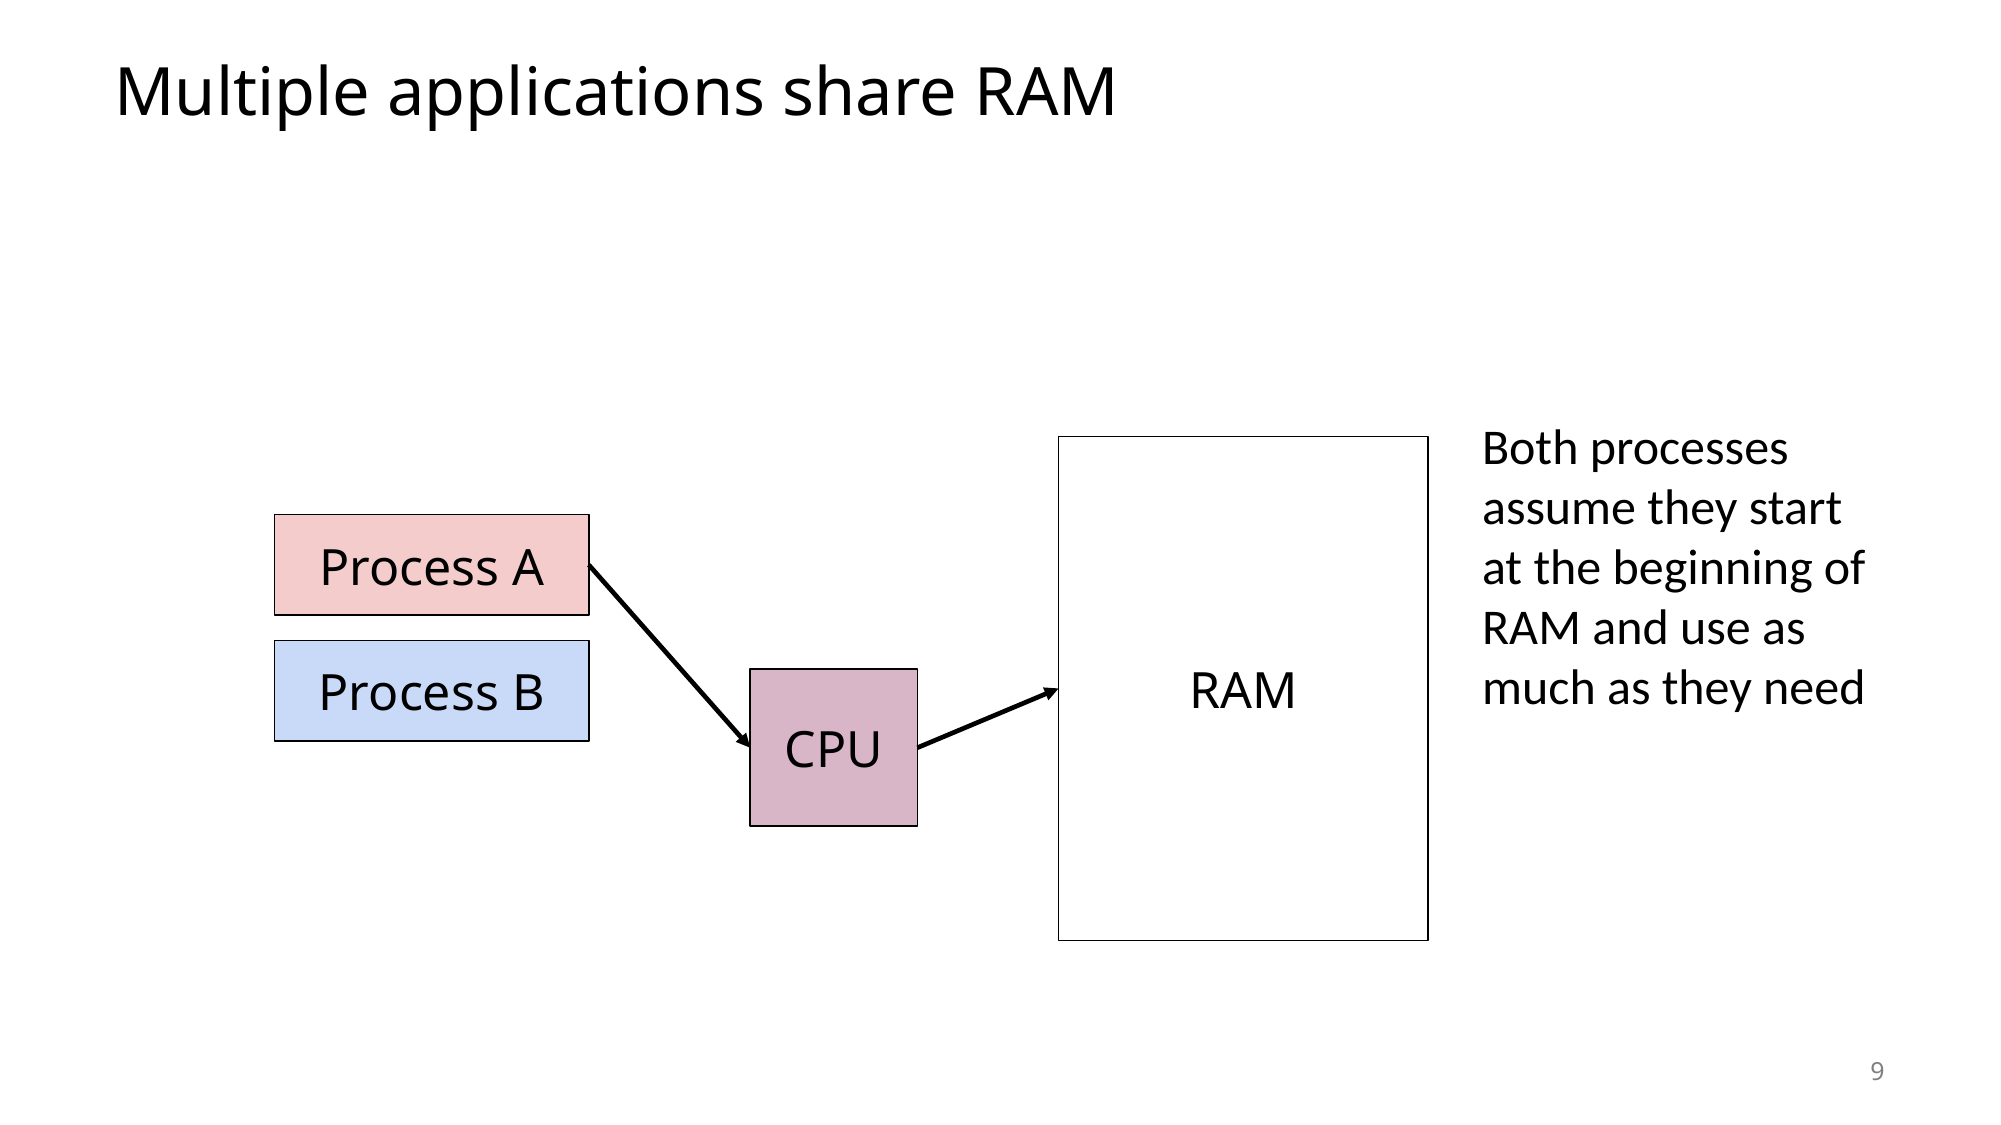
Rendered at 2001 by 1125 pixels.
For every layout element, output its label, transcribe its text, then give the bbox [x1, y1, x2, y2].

text_box Process A [274, 514, 589, 616]
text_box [588, 564, 751, 748]
text_box RAM [1058, 436, 1428, 941]
slide_number 9 [1749, 1042, 1900, 1103]
title Multiple applications share RAM [99, 37, 1900, 150]
text_box Both processes assume they start at the beginning of RAM and use as much as they need [1467, 399, 1898, 516]
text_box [917, 688, 1059, 748]
text_box CPU [750, 669, 918, 827]
text_box Process B [274, 640, 588, 741]
